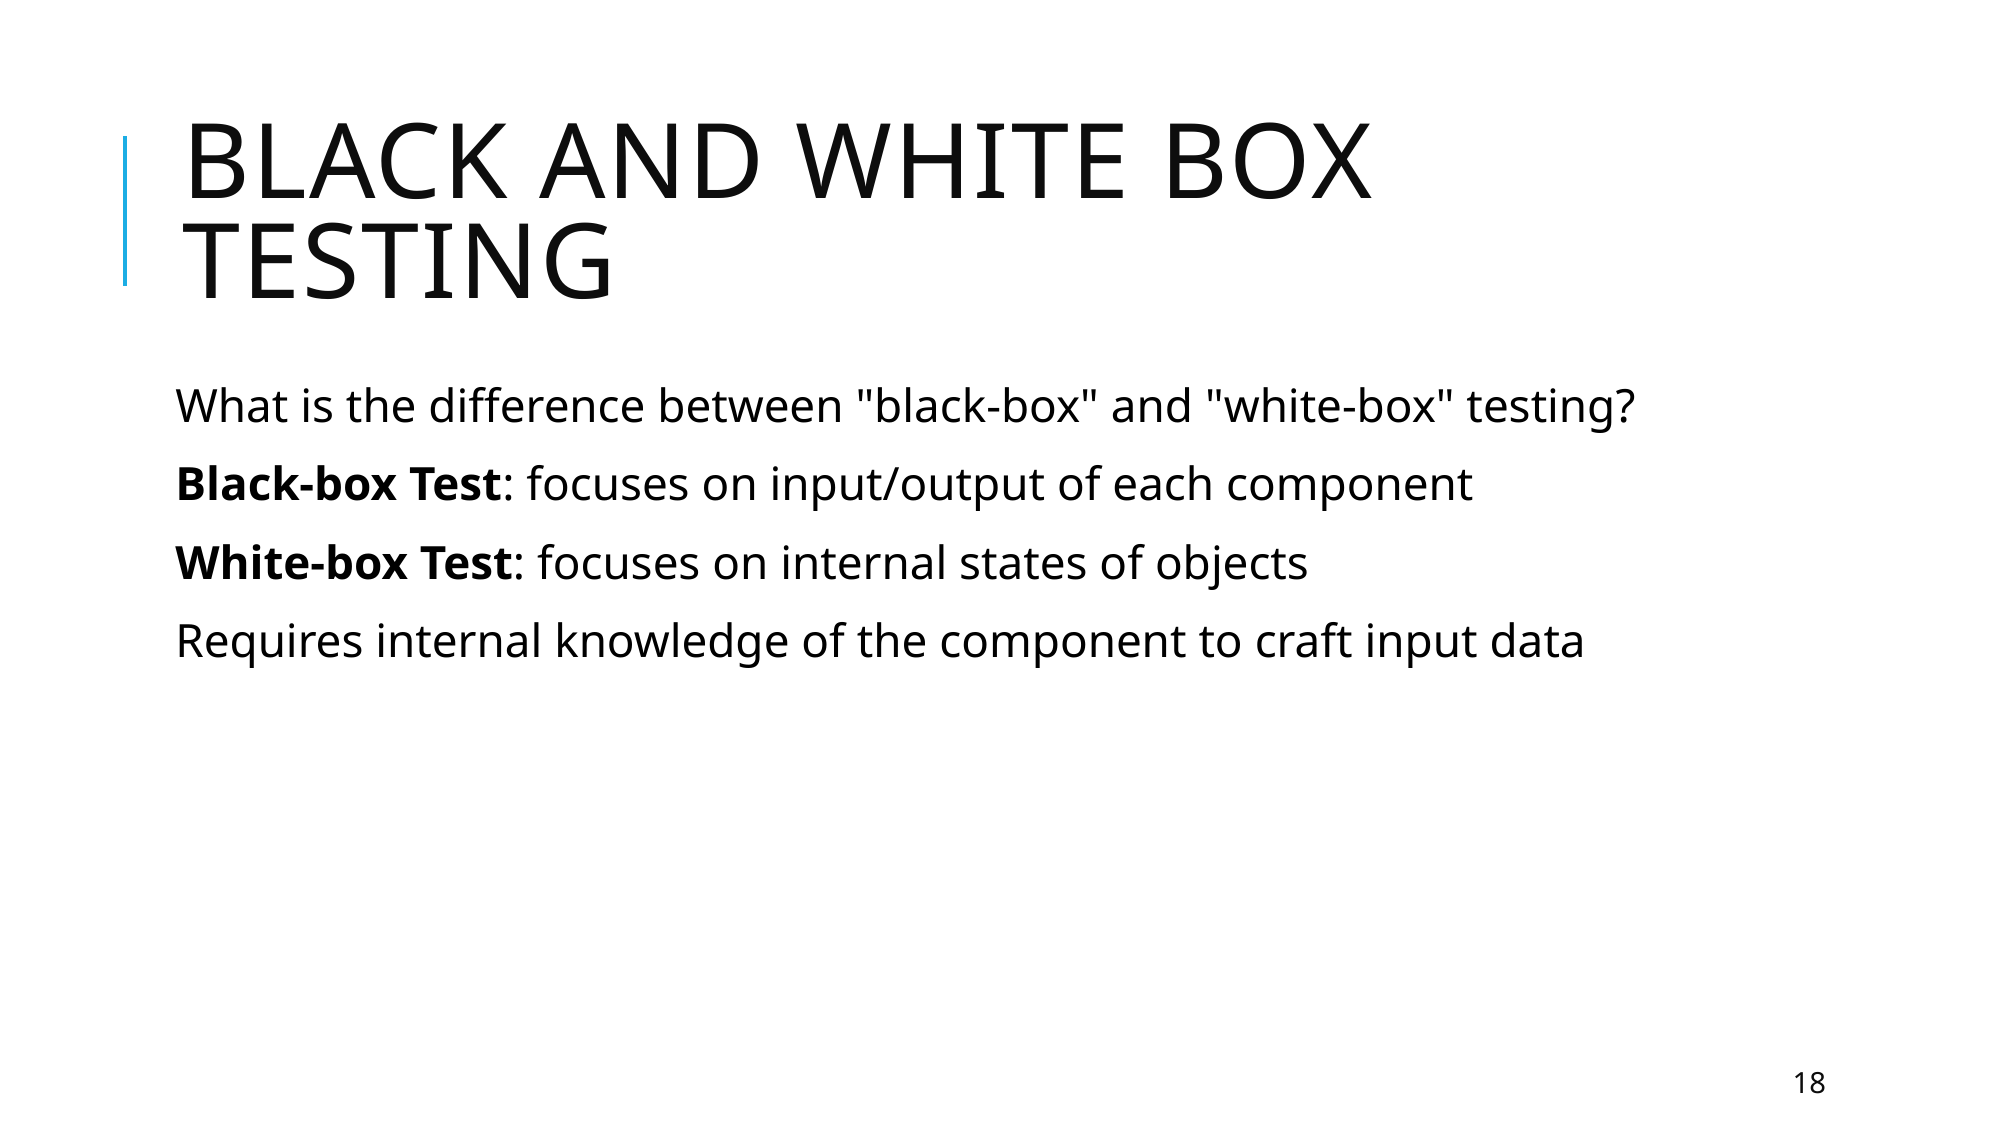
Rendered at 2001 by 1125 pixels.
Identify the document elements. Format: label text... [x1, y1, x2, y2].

title Black and white box testing [168, 96, 1763, 342]
list What is the difference between "black-box" and "white-box" testing? Black-box Test: focuses on input/output of each component White-box Test: focuses on internal states of objects Requires internal knowledge of the component to craft input data [168, 375, 1763, 1035]
slide_number 18 [1777, 1061, 1938, 1107]
